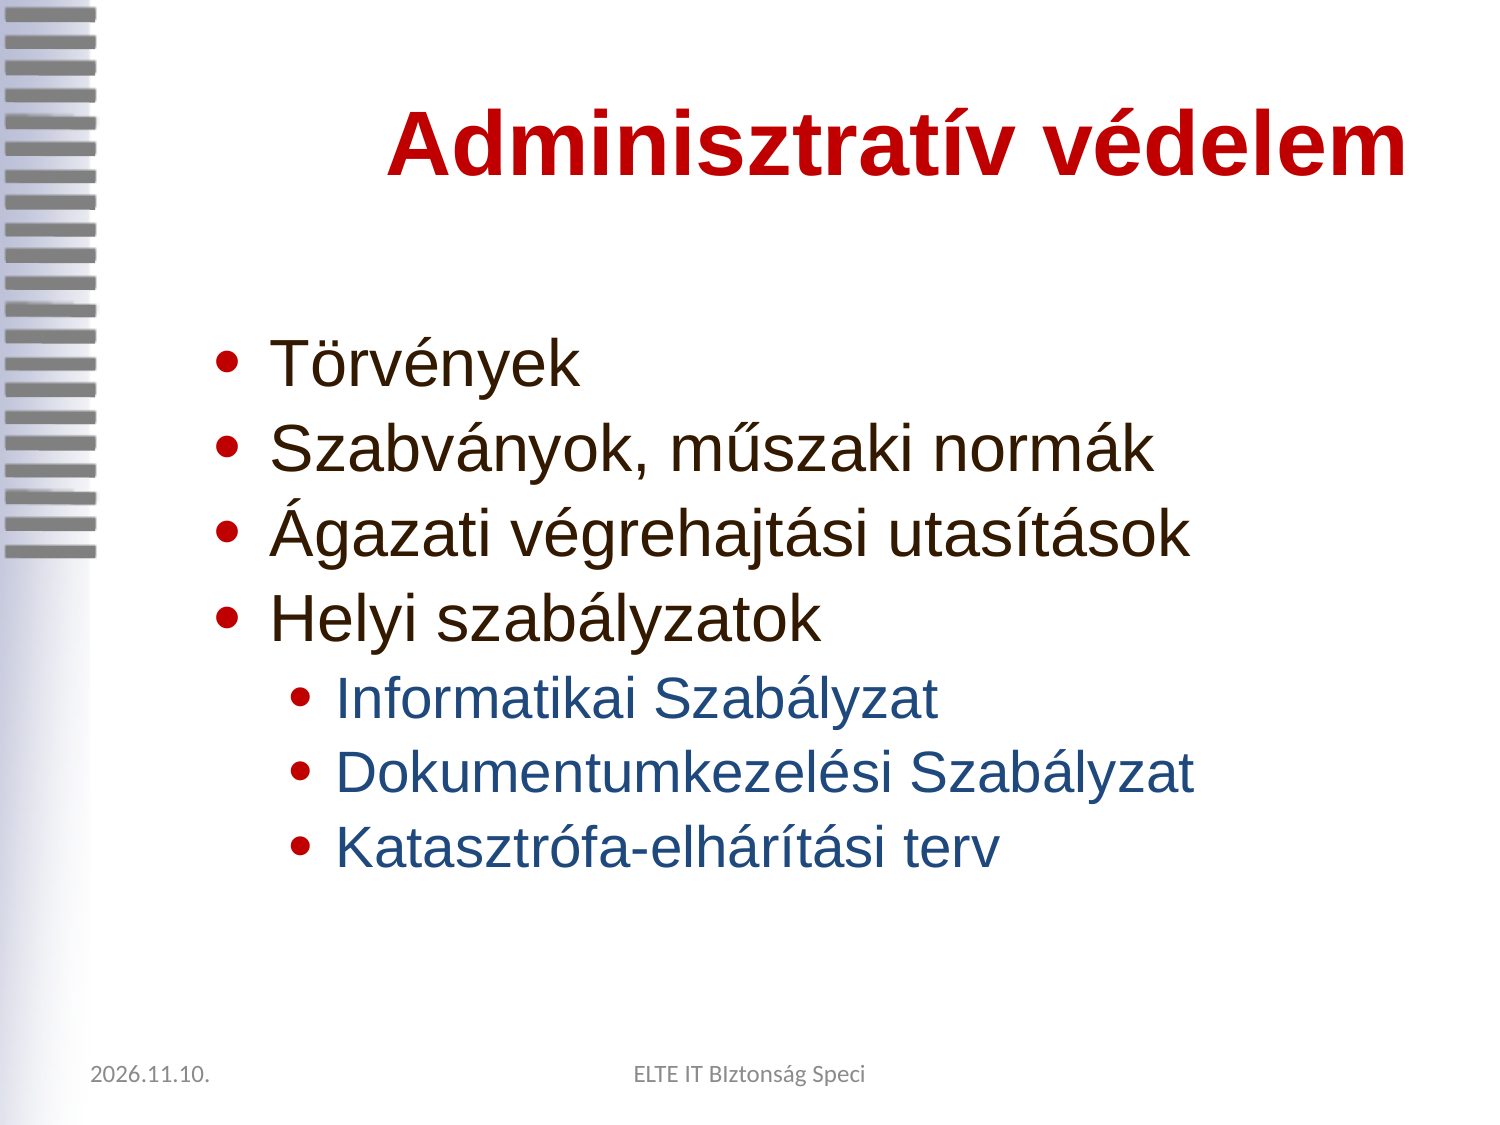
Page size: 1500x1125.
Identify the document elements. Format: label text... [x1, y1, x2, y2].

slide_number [75, 1042, 425, 1103]
footer ELTE IT BIztonság Speci [512, 1042, 988, 1103]
title Adminisztratív védelem [75, 45, 1425, 233]
picture [0, 0, 1500, 1125]
list Törvények Szabványok, műszaki normák Ágazati végrehajtási utasítások Helyi szabályzatok Informatikai Szabályzat Dokumentumkezelési Szabályzat Katasztrófa-elhárítási terv [198, 321, 1257, 924]
